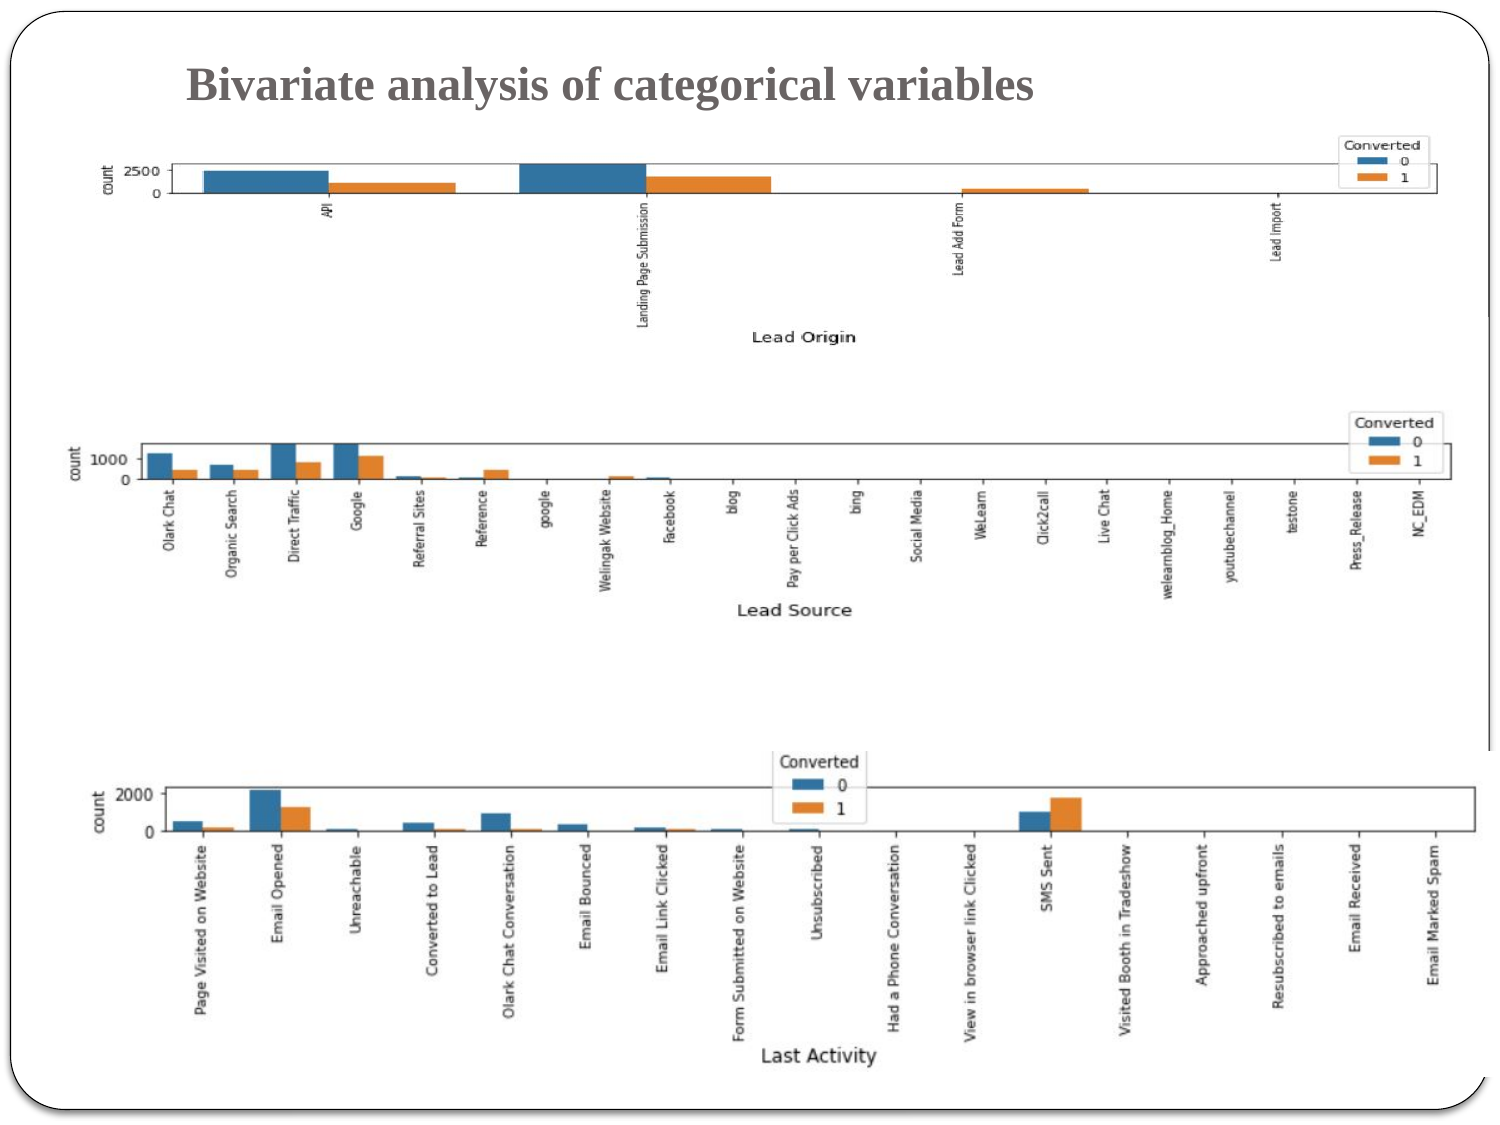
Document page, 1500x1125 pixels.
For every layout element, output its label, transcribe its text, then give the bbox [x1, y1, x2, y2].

picture [52, 361, 1471, 664]
title Bivariate analysis of categorical variables [171, 45, 1425, 123]
picture [82, 751, 1500, 1077]
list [76, 125, 1459, 350]
